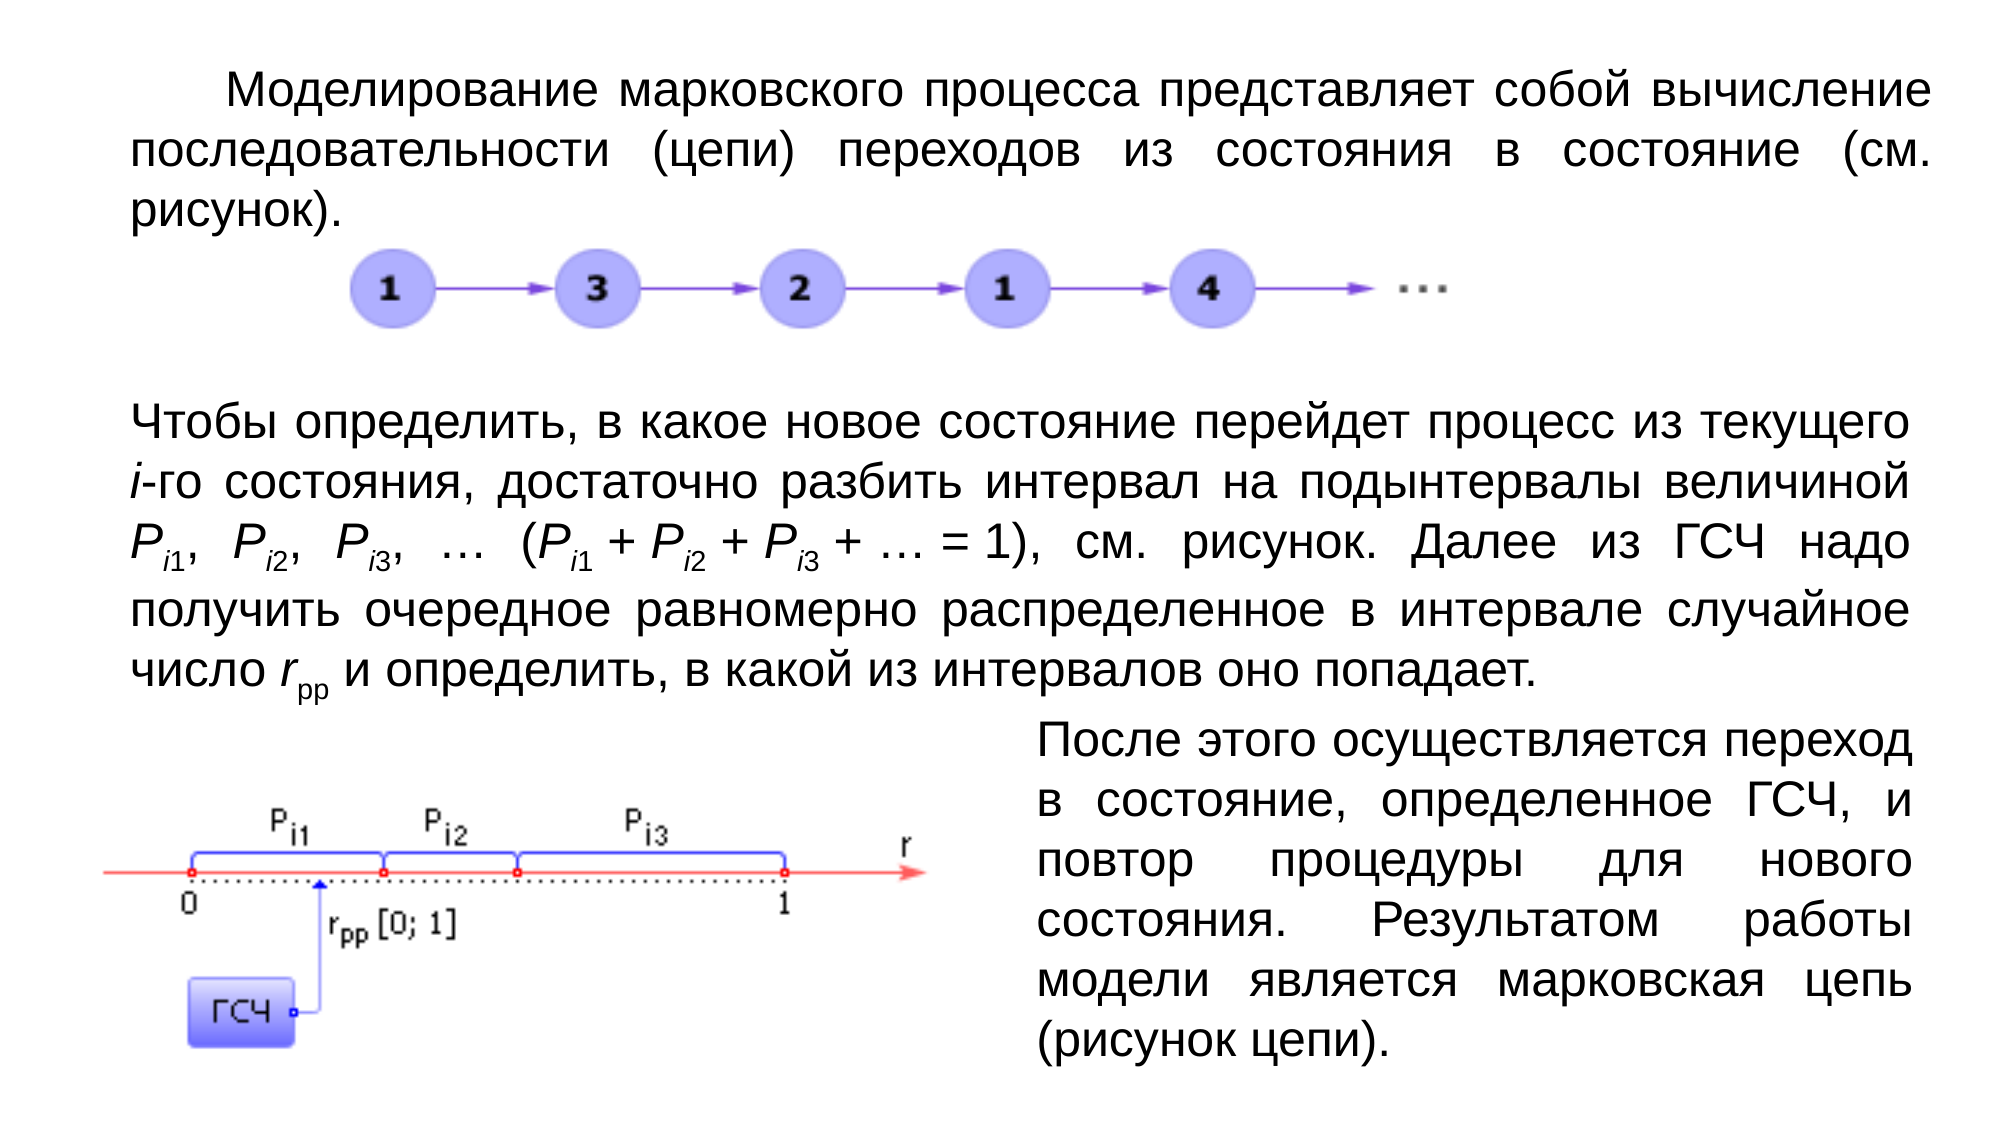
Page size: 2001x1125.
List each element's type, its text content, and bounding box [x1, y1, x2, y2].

text_box Моделирование марковского процесса представляет собой вычисление последовательности (цепи) переходов из состояния в состояние (см. рисунок). [115, 49, 1948, 244]
text_box Чтобы определить, в какое новое состояние перейдет процесс из текущего i-го состояния, достаточно разбить интервал на подынтервалы величиной Pi1, Pi2, Pi3, … (Pi1 + Pi2 + Pi3 + … = 1), см. рисунок. Далее из ГСЧ надо получить очередное равномерно распределенное в интервале случайное число rрр и определить, в какой из интервалов оно попадает. [115, 381, 1926, 713]
picture [52, 721, 979, 1109]
picture [315, 183, 1489, 401]
text_box После этого осуществляется переход в состояние, определенное ГСЧ, и повтор процедуры для нового состояния. Результатом работы модели является марковская цепь (рисунок цепи). [1021, 699, 1929, 1075]
